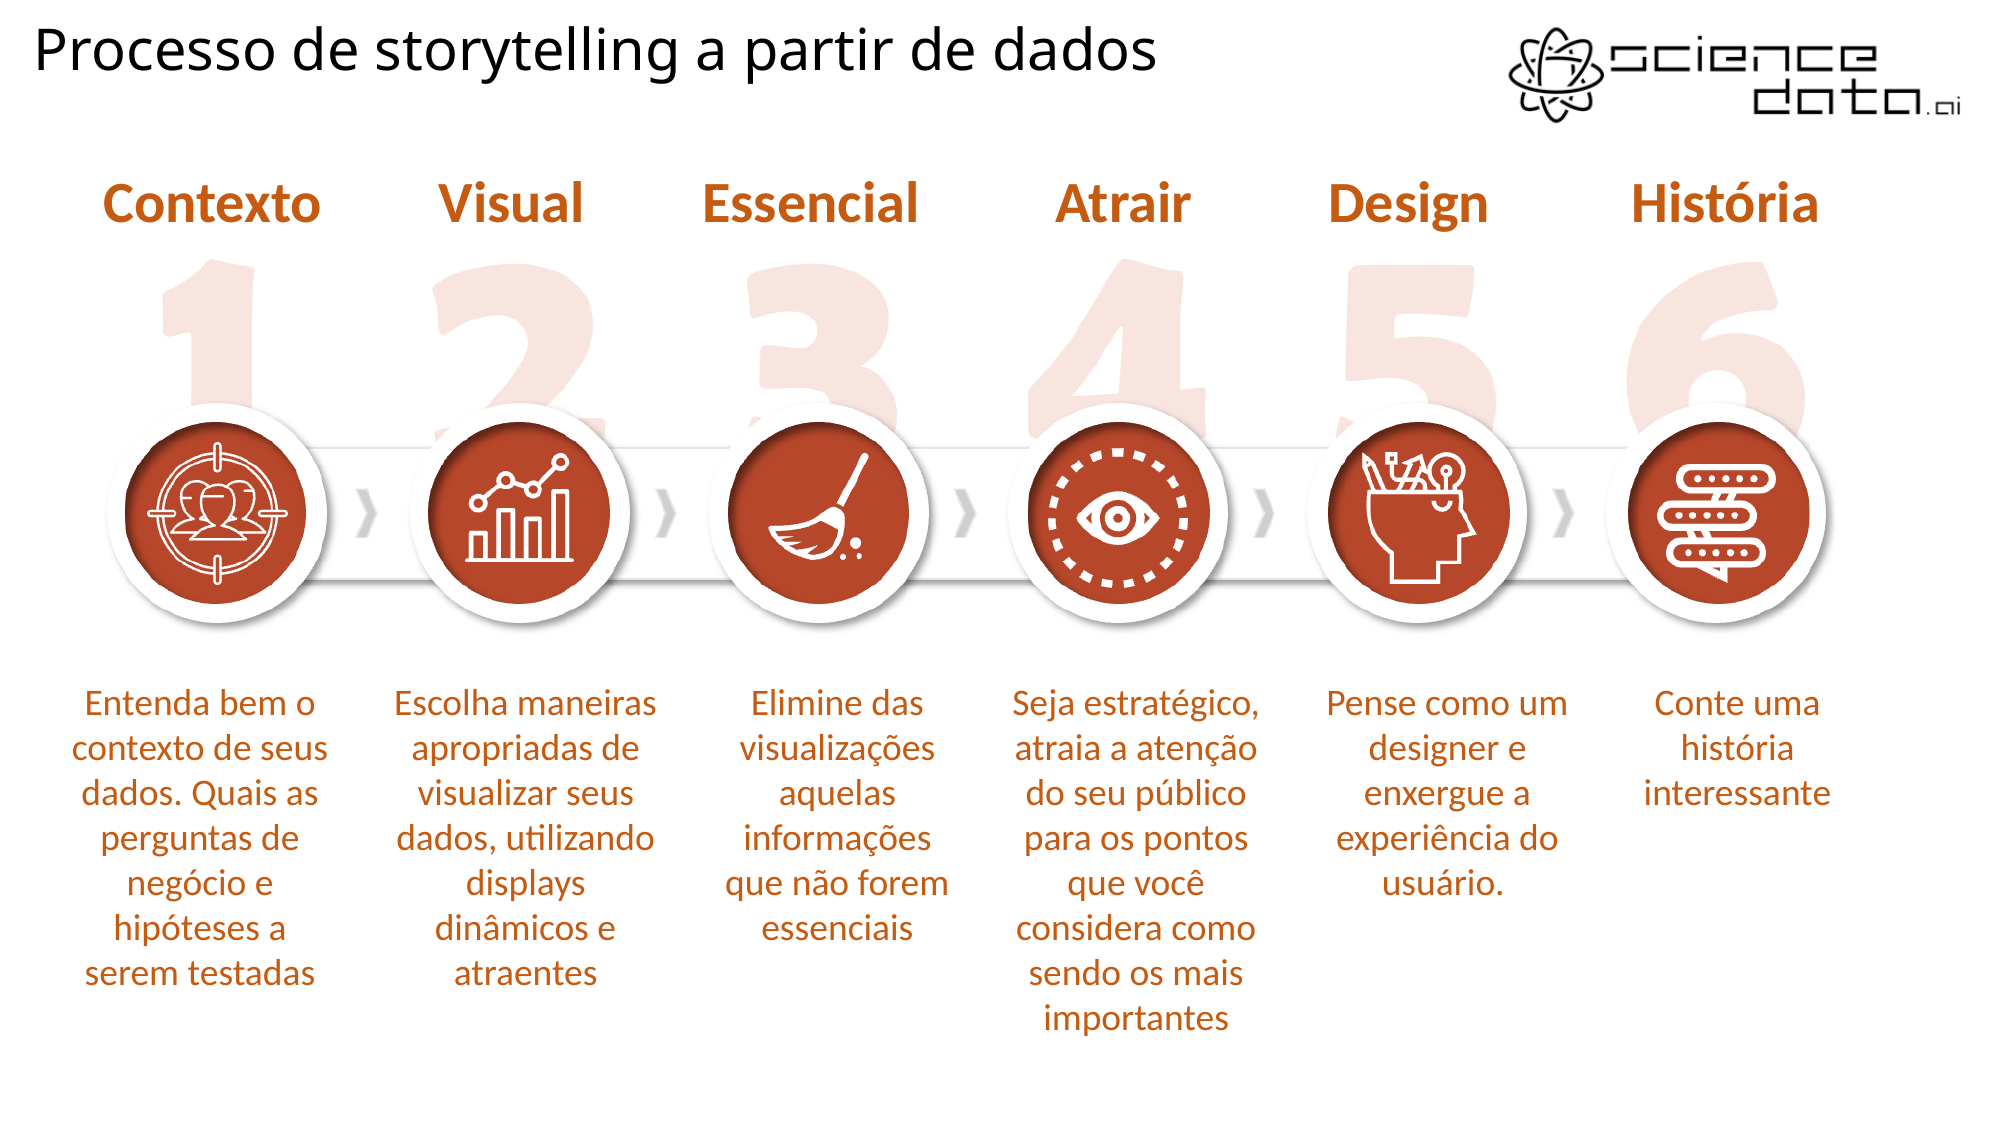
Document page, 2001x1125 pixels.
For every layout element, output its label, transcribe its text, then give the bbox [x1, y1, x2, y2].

picture [83, 209, 1862, 647]
text_box Contexto [63, 146, 362, 253]
text_box Pense como um designer e enxergue a experiência do usuário. [1298, 670, 1588, 1083]
text_box Seja estratégico, atraia a atenção do seu público para os pontos que você considera como sendo os mais importantes [986, 670, 1286, 1083]
text_box Atrair [974, 146, 1259, 209]
text_box Entenda bem o contexto de seus dados. Quais as perguntas de negócio e hipóteses a serem testadas [50, 670, 350, 994]
text_box Essencial [661, 146, 961, 209]
text_box Visual [362, 146, 661, 209]
picture [1502, 21, 1966, 129]
text_box Escolha maneiras apropriadas de visualizar seus dados, utilizando displays dinâmicos e atraentes [376, 670, 676, 994]
text_box Conte uma história interessante [1588, 670, 1888, 1083]
text_box História [1576, 146, 1876, 253]
text_box Elimine das visualizações aquelas informações que não forem essenciais [700, 670, 975, 994]
text_box Processo de storytelling a partir de dados [18, 9, 1186, 95]
text_box Design [1259, 146, 1559, 209]
